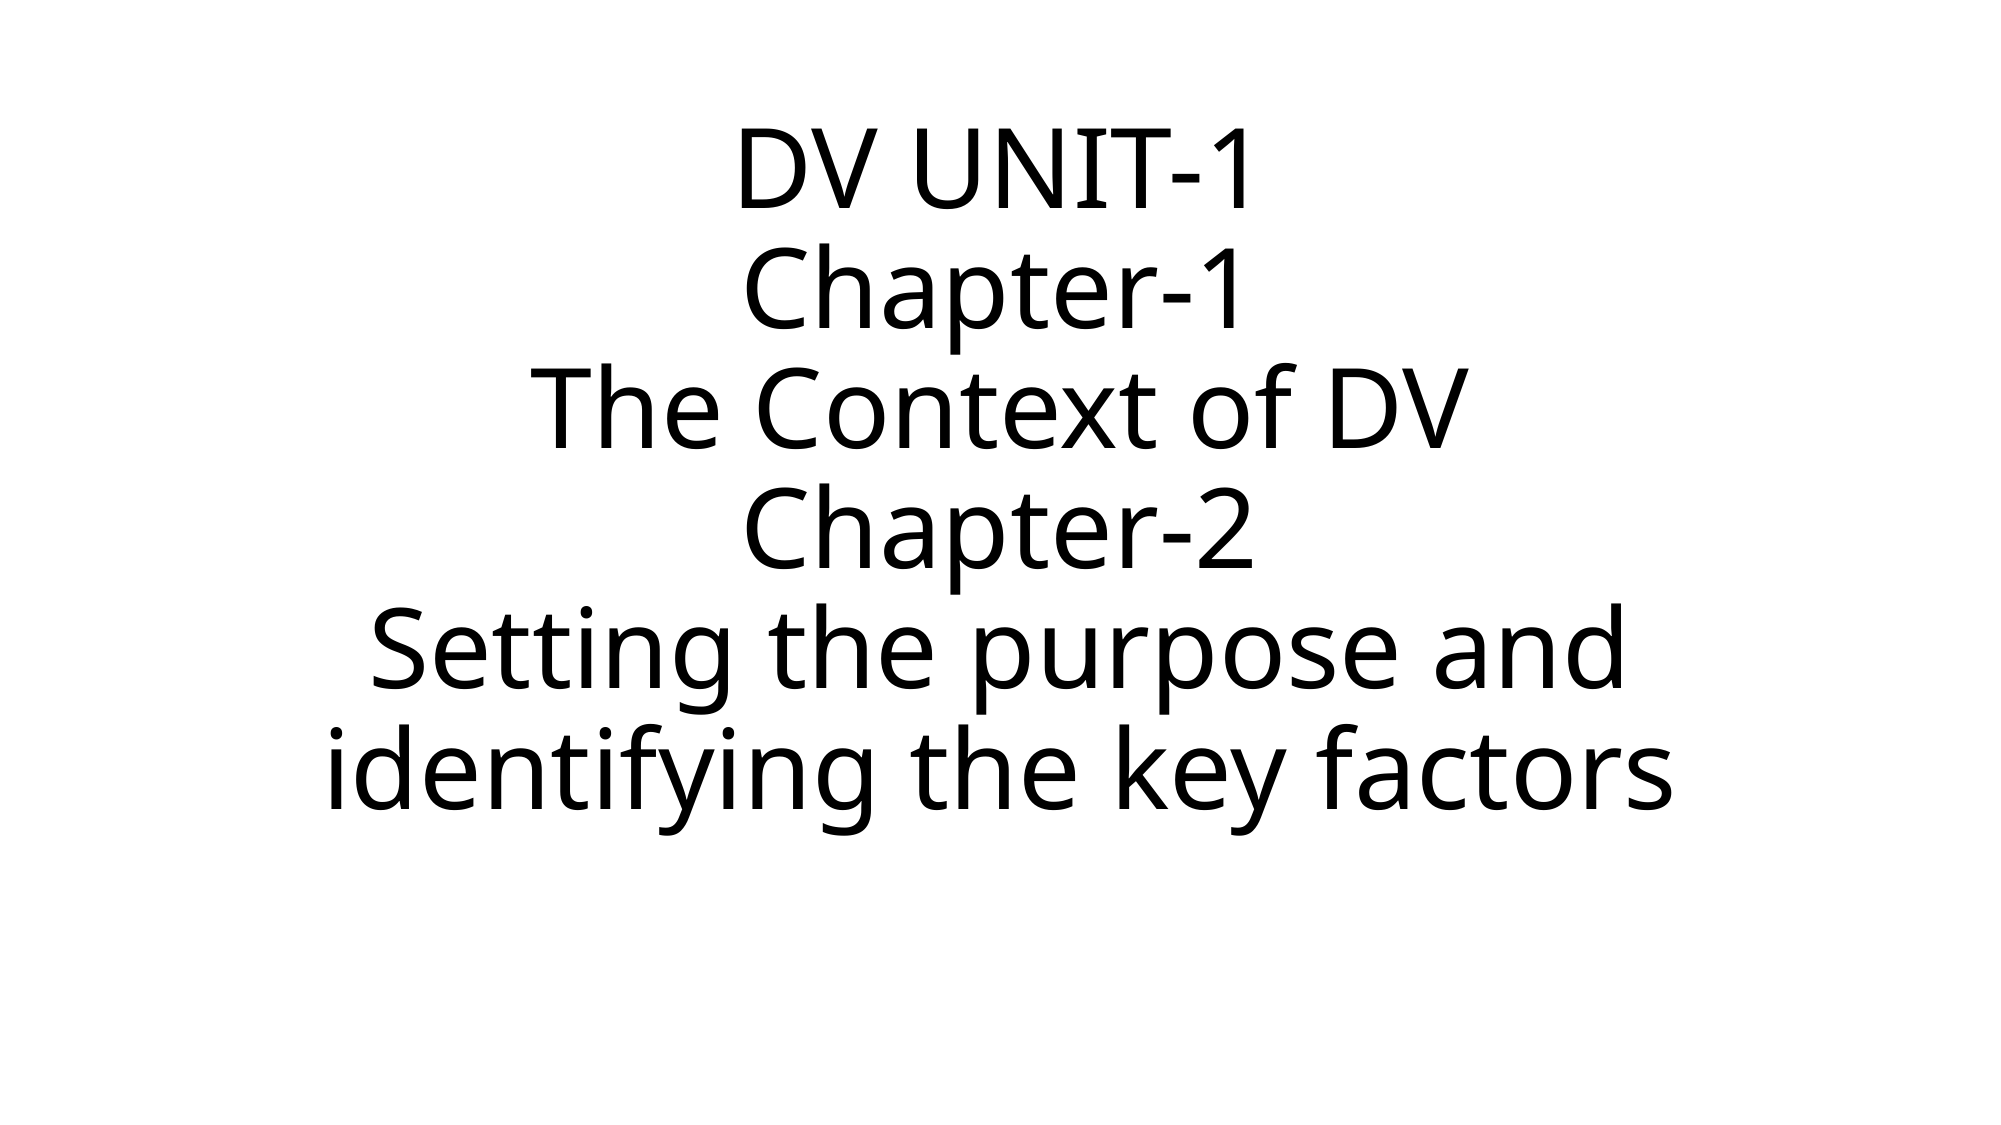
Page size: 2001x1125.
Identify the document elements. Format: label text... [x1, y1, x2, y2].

title DV UNIT-1 Chapter-1 The Context of DV Chapter-2 Setting the purpose and identifying the key factors [249, 94, 1750, 975]
